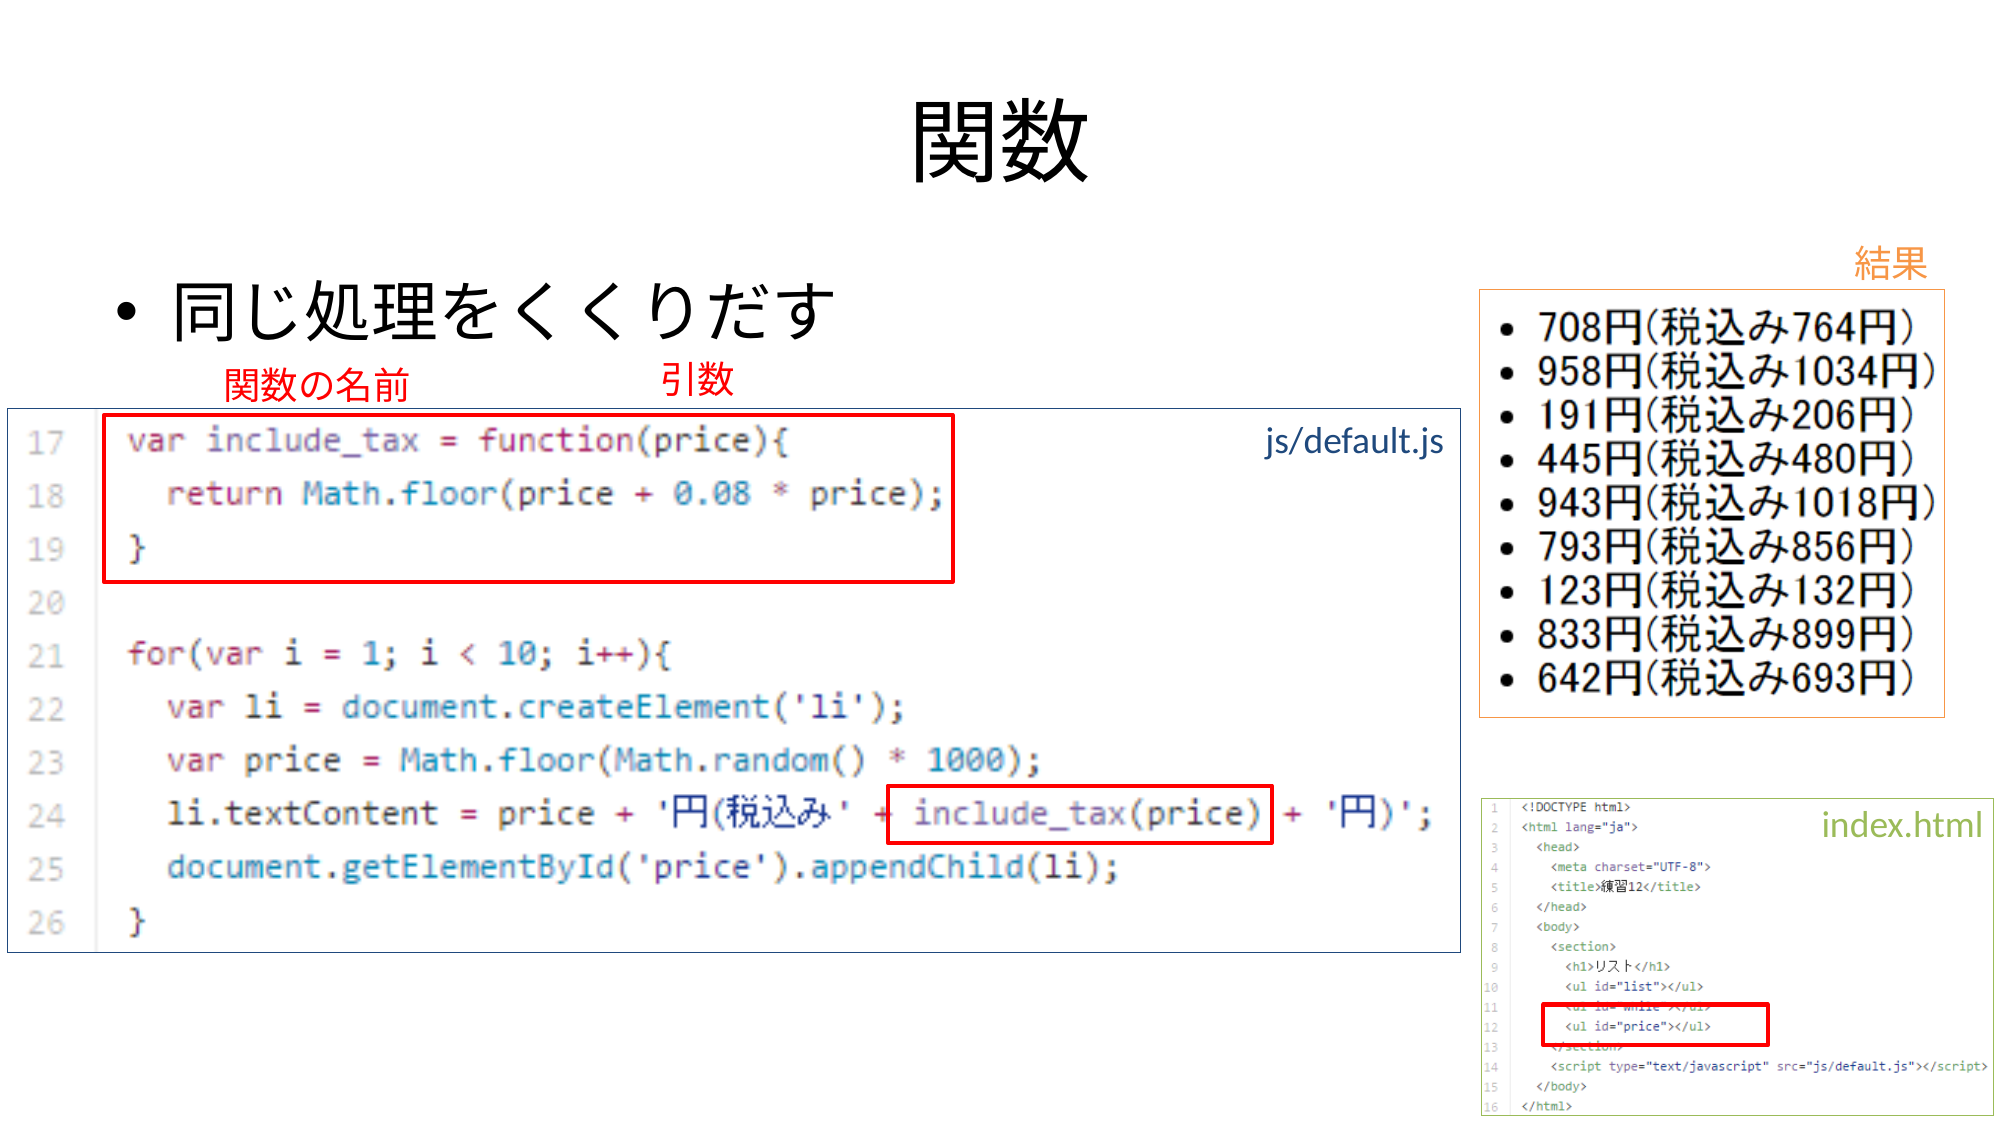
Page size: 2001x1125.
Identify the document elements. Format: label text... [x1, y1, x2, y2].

picture [1481, 798, 1995, 1116]
text_box 関数の名前 [208, 354, 457, 407]
text_box 引数 [645, 348, 894, 407]
title 関数 [99, 45, 1900, 233]
picture [7, 408, 1461, 953]
text_box index.html [1806, 792, 1999, 803]
picture [1479, 289, 1946, 719]
text_box 結果 [1839, 232, 1945, 289]
list 同じ処理をくくりだす [99, 262, 1900, 1005]
